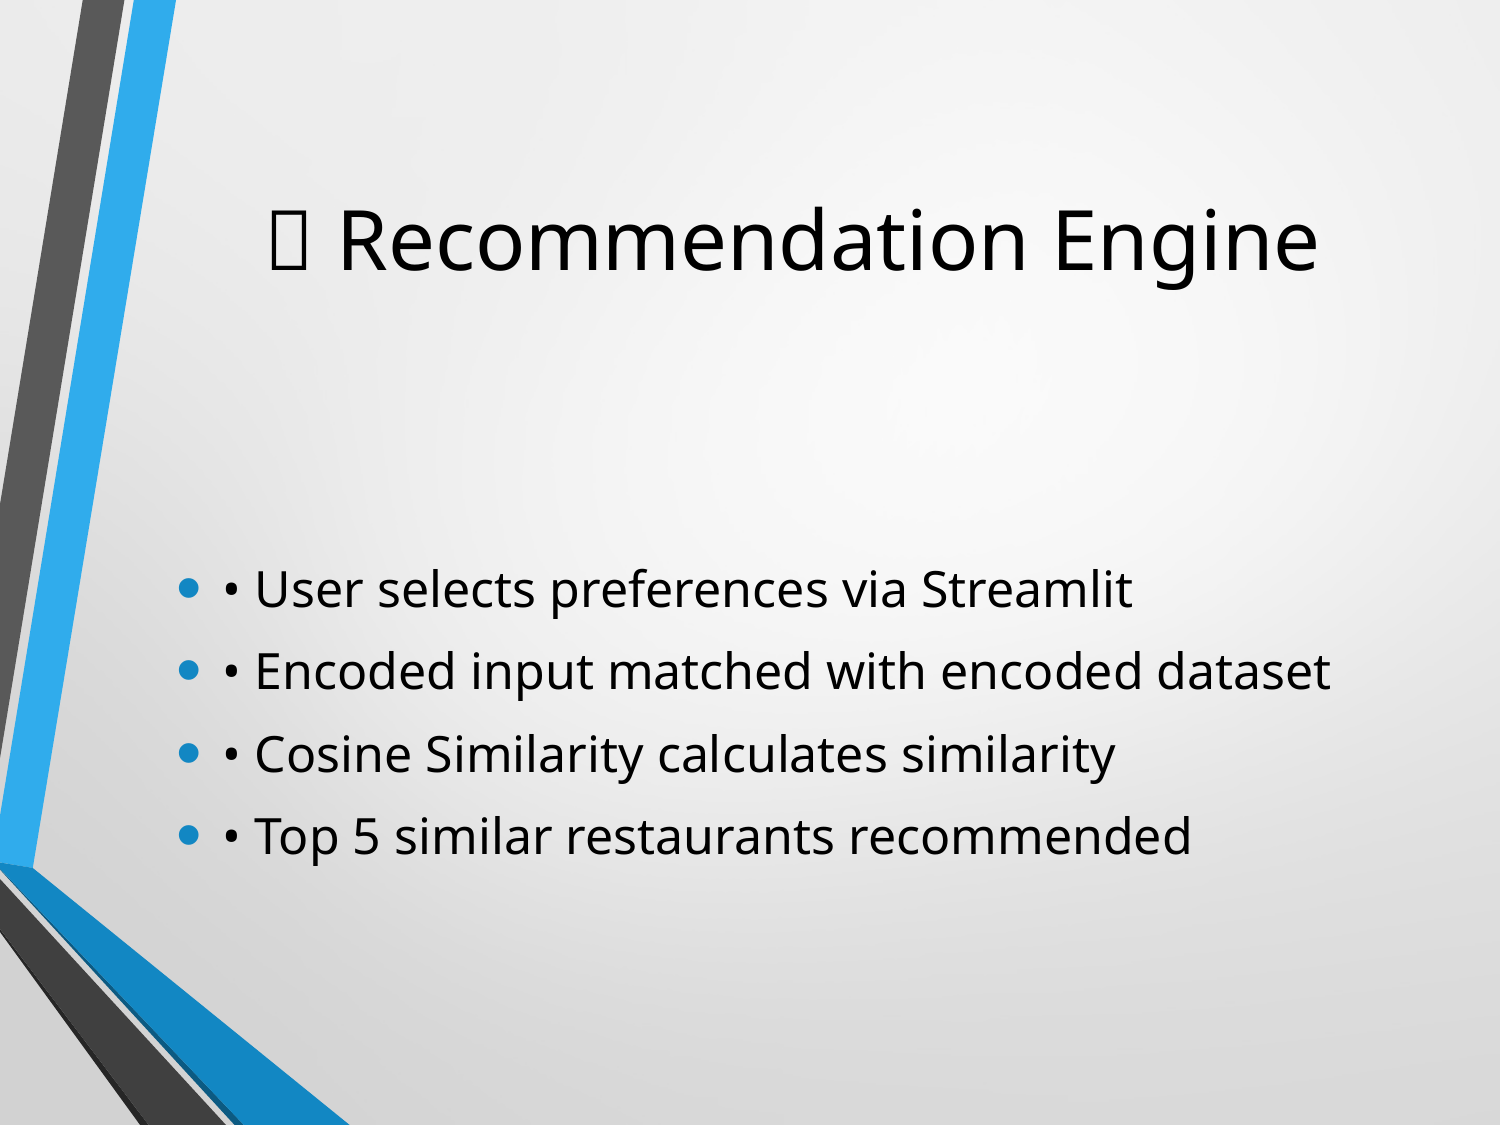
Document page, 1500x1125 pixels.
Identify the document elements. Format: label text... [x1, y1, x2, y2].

title 🧠 Recommendation Engine [161, 75, 1425, 400]
list • User selects preferences via Streamlit • Encoded input matched with encoded dataset • Cosine Similarity calculates similarity • Top 5 similar restaurants recommended [161, 437, 1425, 985]
